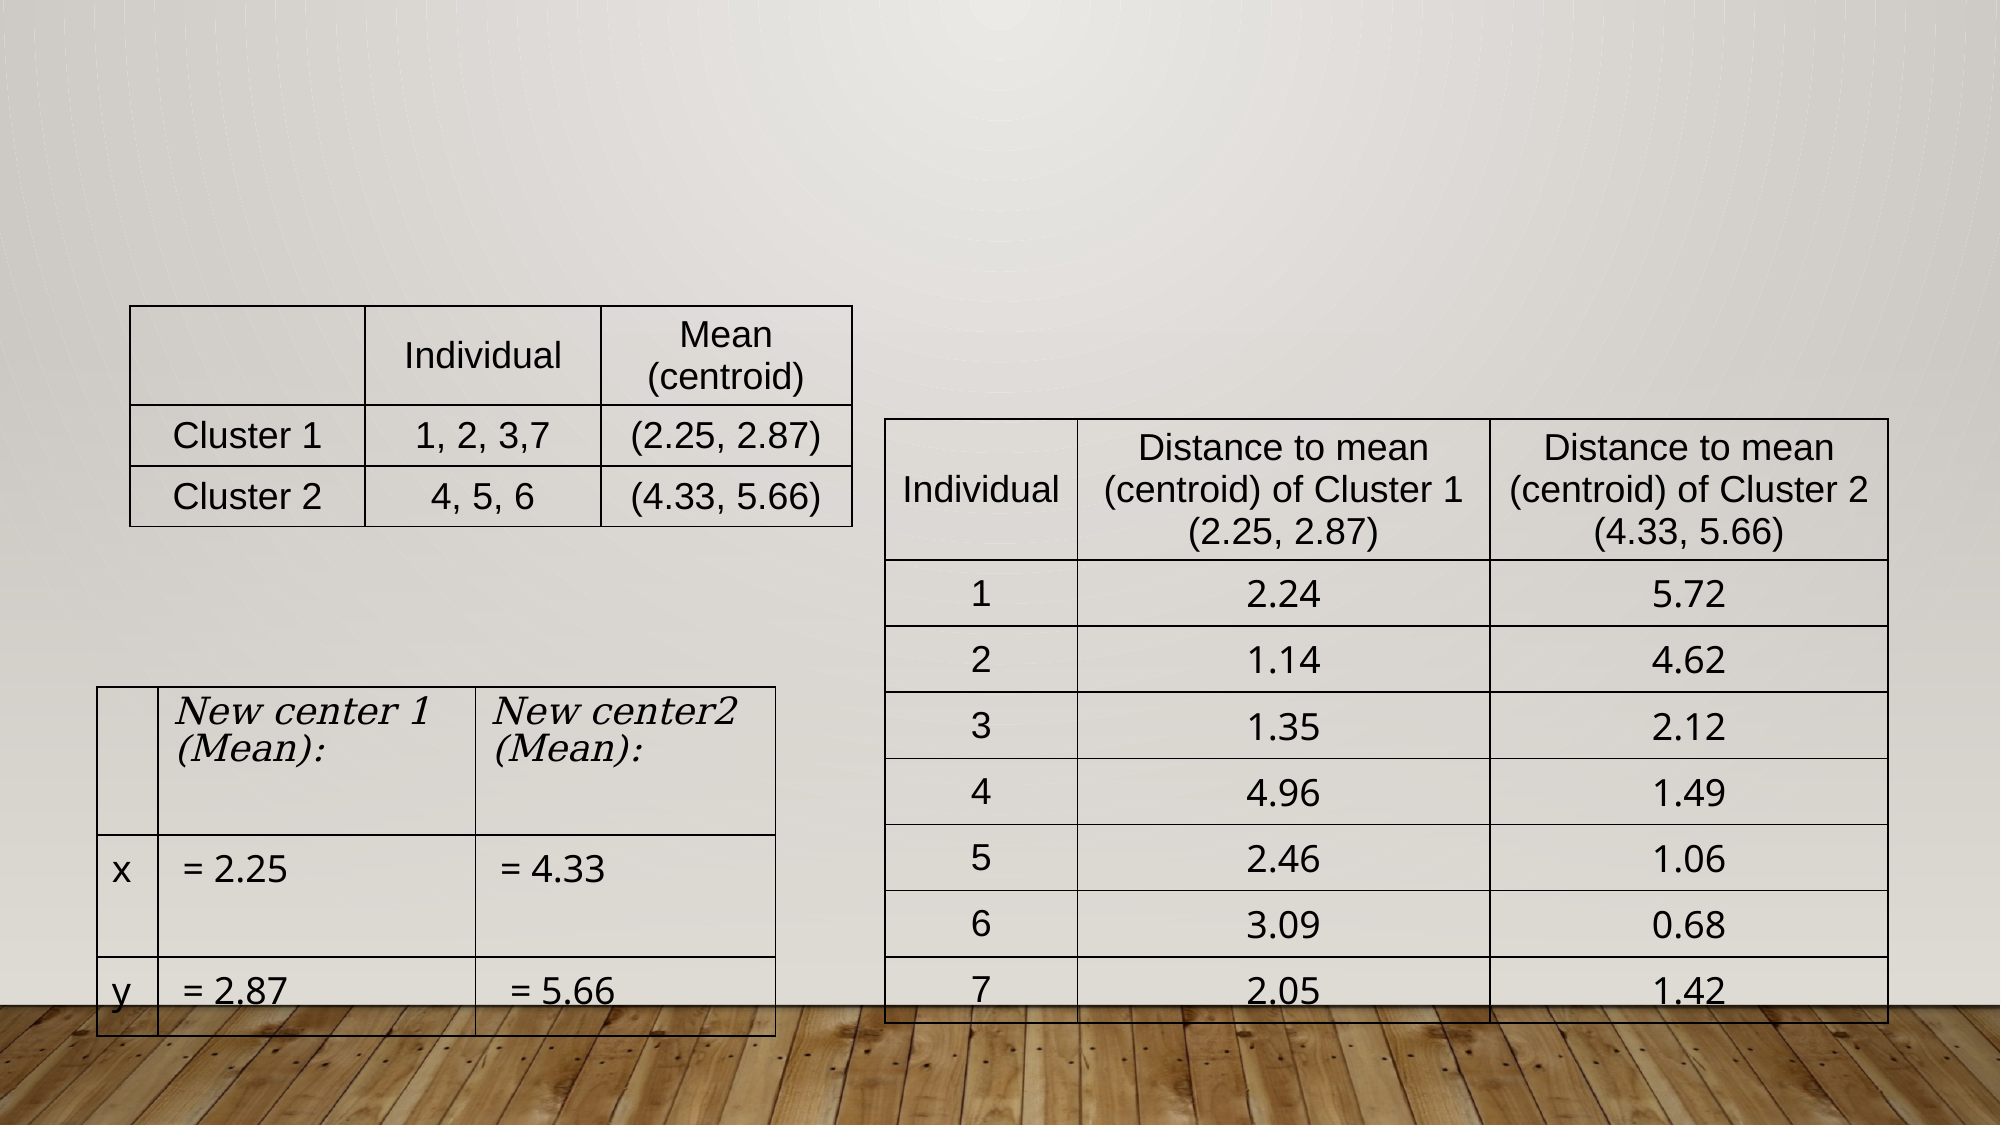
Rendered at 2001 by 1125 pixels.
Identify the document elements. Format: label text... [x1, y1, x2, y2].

table_header Mean (centroid) [602, 307, 851, 404]
table_cell 4.62 [1491, 627, 1887, 691]
table_cell 1.14 [1078, 627, 1489, 691]
table_cell 1.35 [1078, 693, 1489, 758]
table_cell 5.72 [1491, 561, 1887, 625]
table_cell 3.09 [1078, 891, 1489, 956]
table_cell 0.68 [1491, 891, 1887, 956]
table_cell (4.33, 5.66) [602, 467, 851, 526]
table_header Distance to mean (centroid) of Cluster 2 (4.33, 5.66) [1491, 420, 1887, 559]
table_cell 6 [886, 891, 1077, 956]
table_cell 2.24 [1078, 561, 1489, 625]
table_cell (2.25, 2.87) [602, 406, 851, 465]
table_cell Cluster 2 [131, 467, 364, 526]
table_cell 1 [886, 561, 1077, 625]
picture [0, 1005, 2000, 1125]
table_cell 2.05 [1078, 958, 1489, 1022]
table_cell 5 [886, 825, 1077, 890]
table_cell 1.06 [1491, 825, 1887, 890]
table_cell 4, 5, 6 [366, 467, 600, 526]
picture [159, 1005, 475, 1035]
table_cell 4 [886, 759, 1077, 824]
table_header Distance to mean (centroid) of Cluster 1 (2.25, 2.87) [1078, 420, 1489, 559]
table_cell Cluster 1 [131, 406, 364, 465]
table_cell 7 [886, 958, 1077, 1022]
picture [98, 1005, 157, 1035]
table_cell 1.49 [1491, 759, 1887, 824]
table_cell 3 [886, 693, 1077, 758]
picture [476, 1005, 775, 1035]
table_header [131, 307, 364, 404]
table_cell 2.12 [1491, 693, 1887, 758]
table_cell 2 [886, 627, 1077, 691]
table_header Individual [886, 420, 1077, 559]
table_cell 4.96 [1078, 759, 1489, 824]
table_cell 2.46 [1078, 825, 1489, 890]
table_header Individual [366, 307, 600, 404]
table_cell 1.42 [1491, 958, 1887, 1022]
table_cell 1, 2, 3,7 [366, 406, 600, 465]
